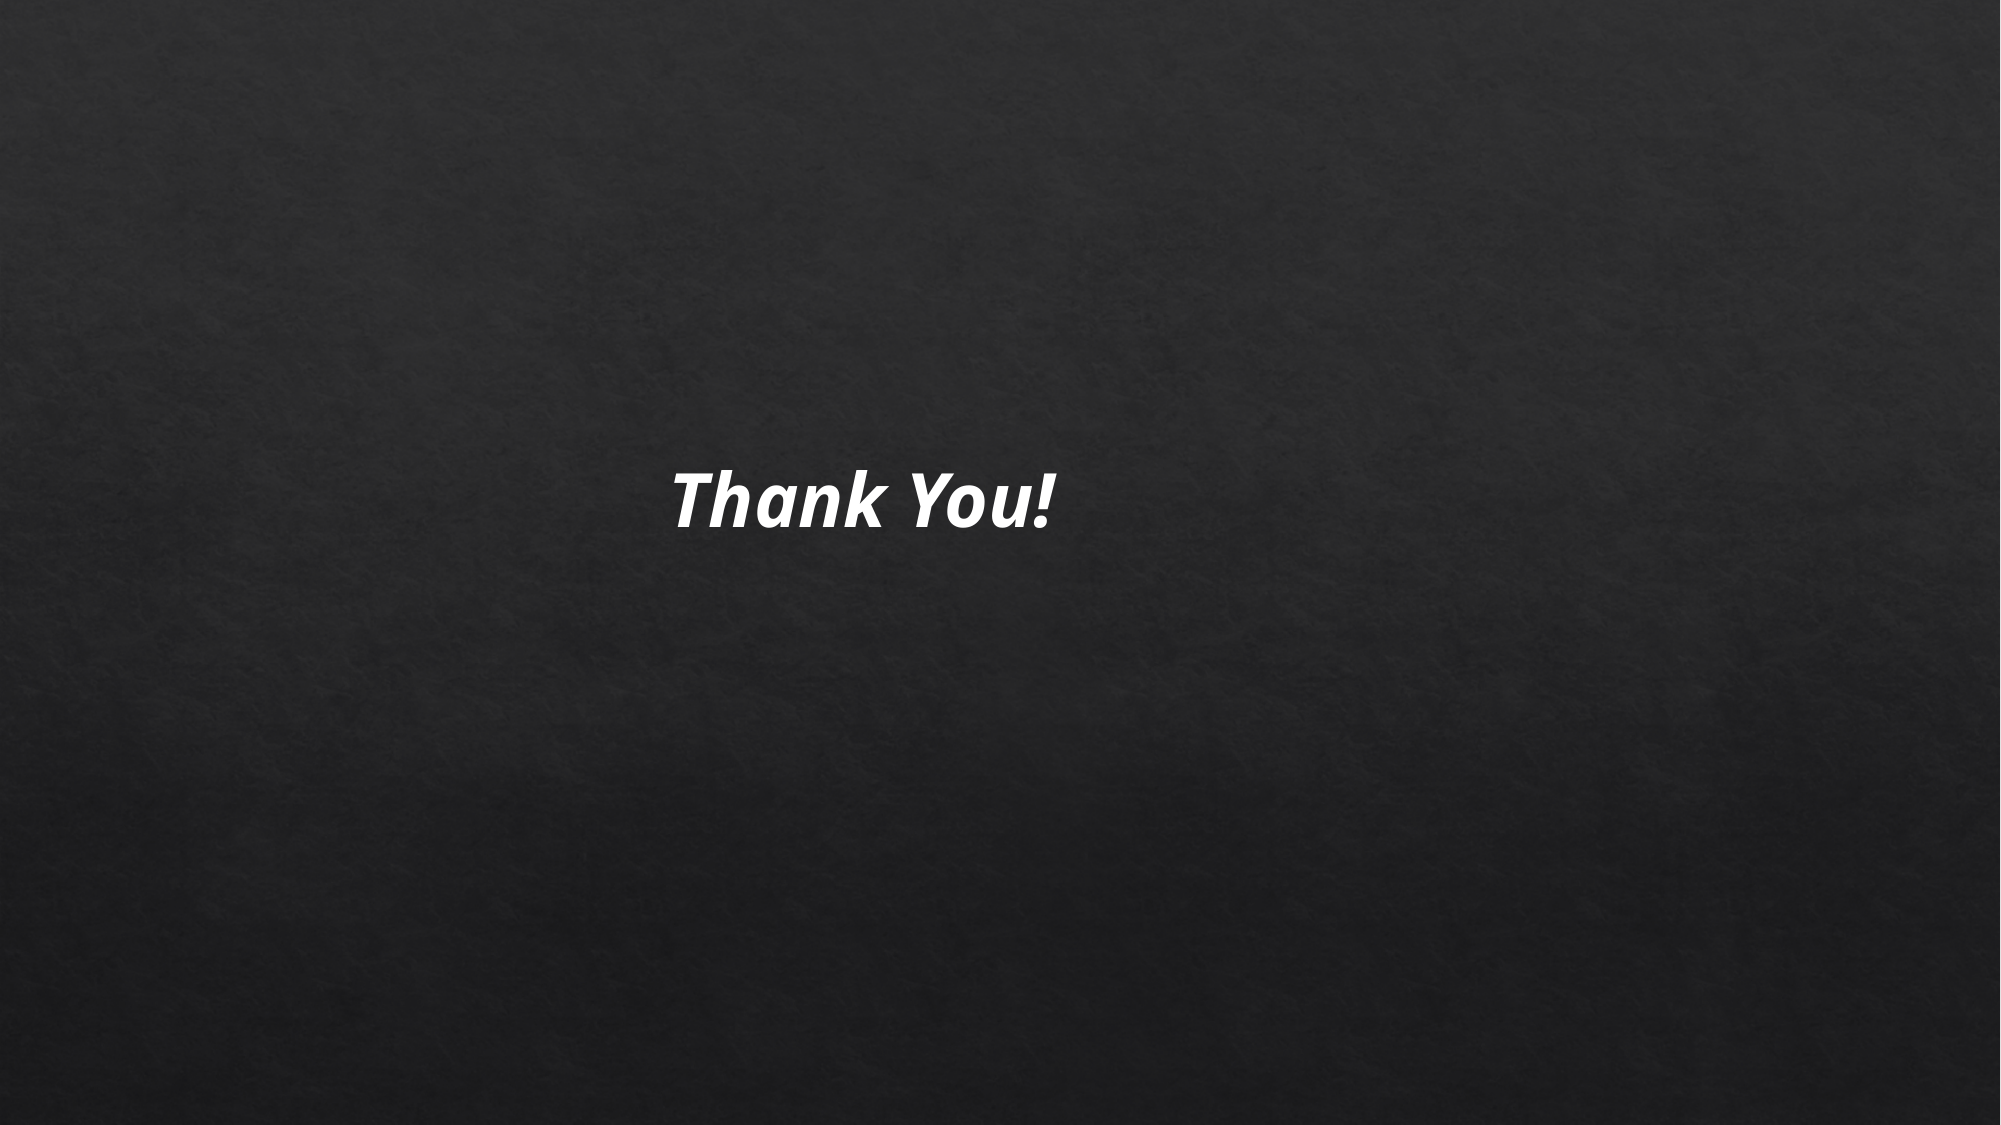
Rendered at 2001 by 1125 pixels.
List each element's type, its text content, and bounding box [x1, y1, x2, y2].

text_box Thank You! [654, 445, 1764, 640]
